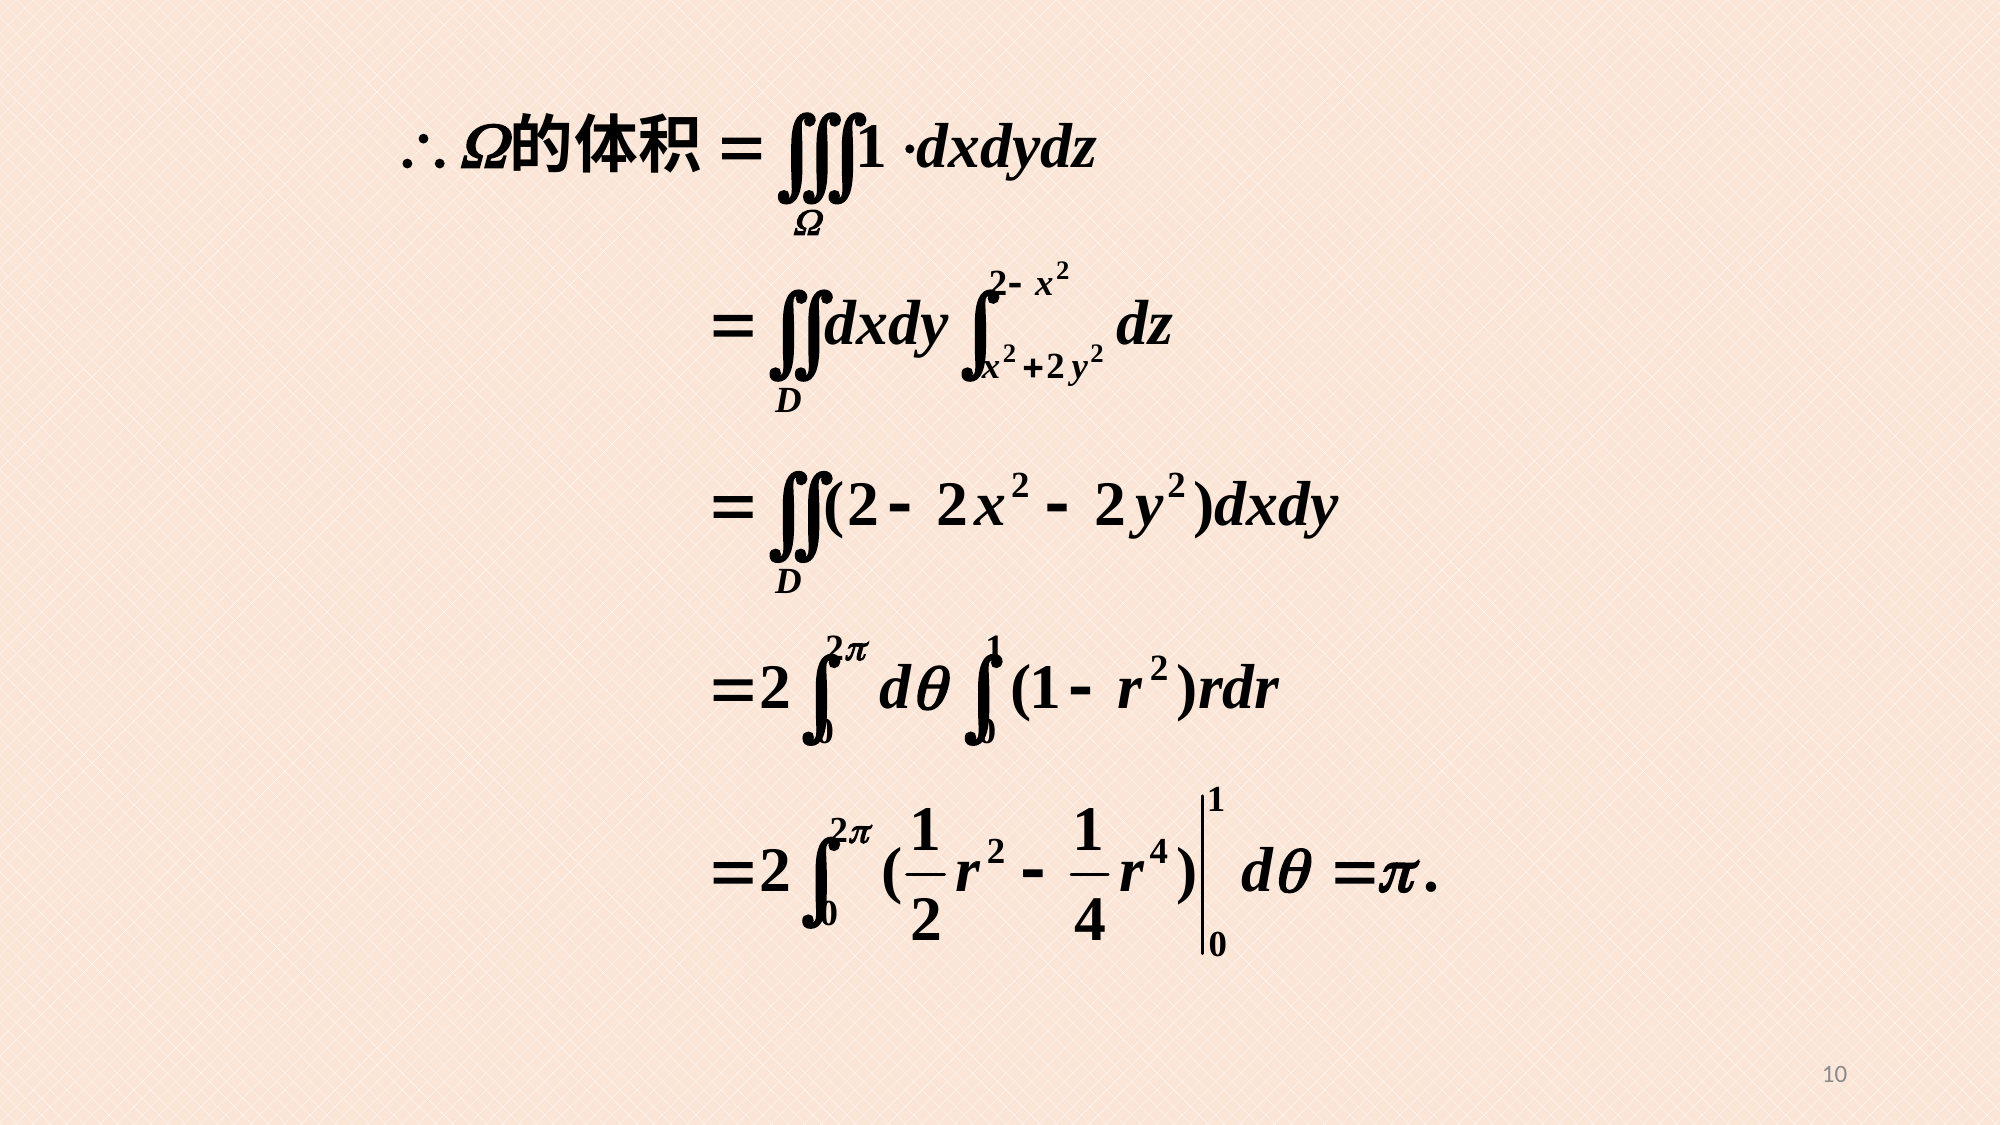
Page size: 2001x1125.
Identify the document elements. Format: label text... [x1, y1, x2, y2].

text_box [698, 446, 1352, 606]
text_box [698, 769, 1448, 972]
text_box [698, 243, 1187, 425]
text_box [698, 618, 1294, 757]
slide_number 10 [1412, 1042, 1863, 1103]
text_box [396, 87, 1113, 247]
